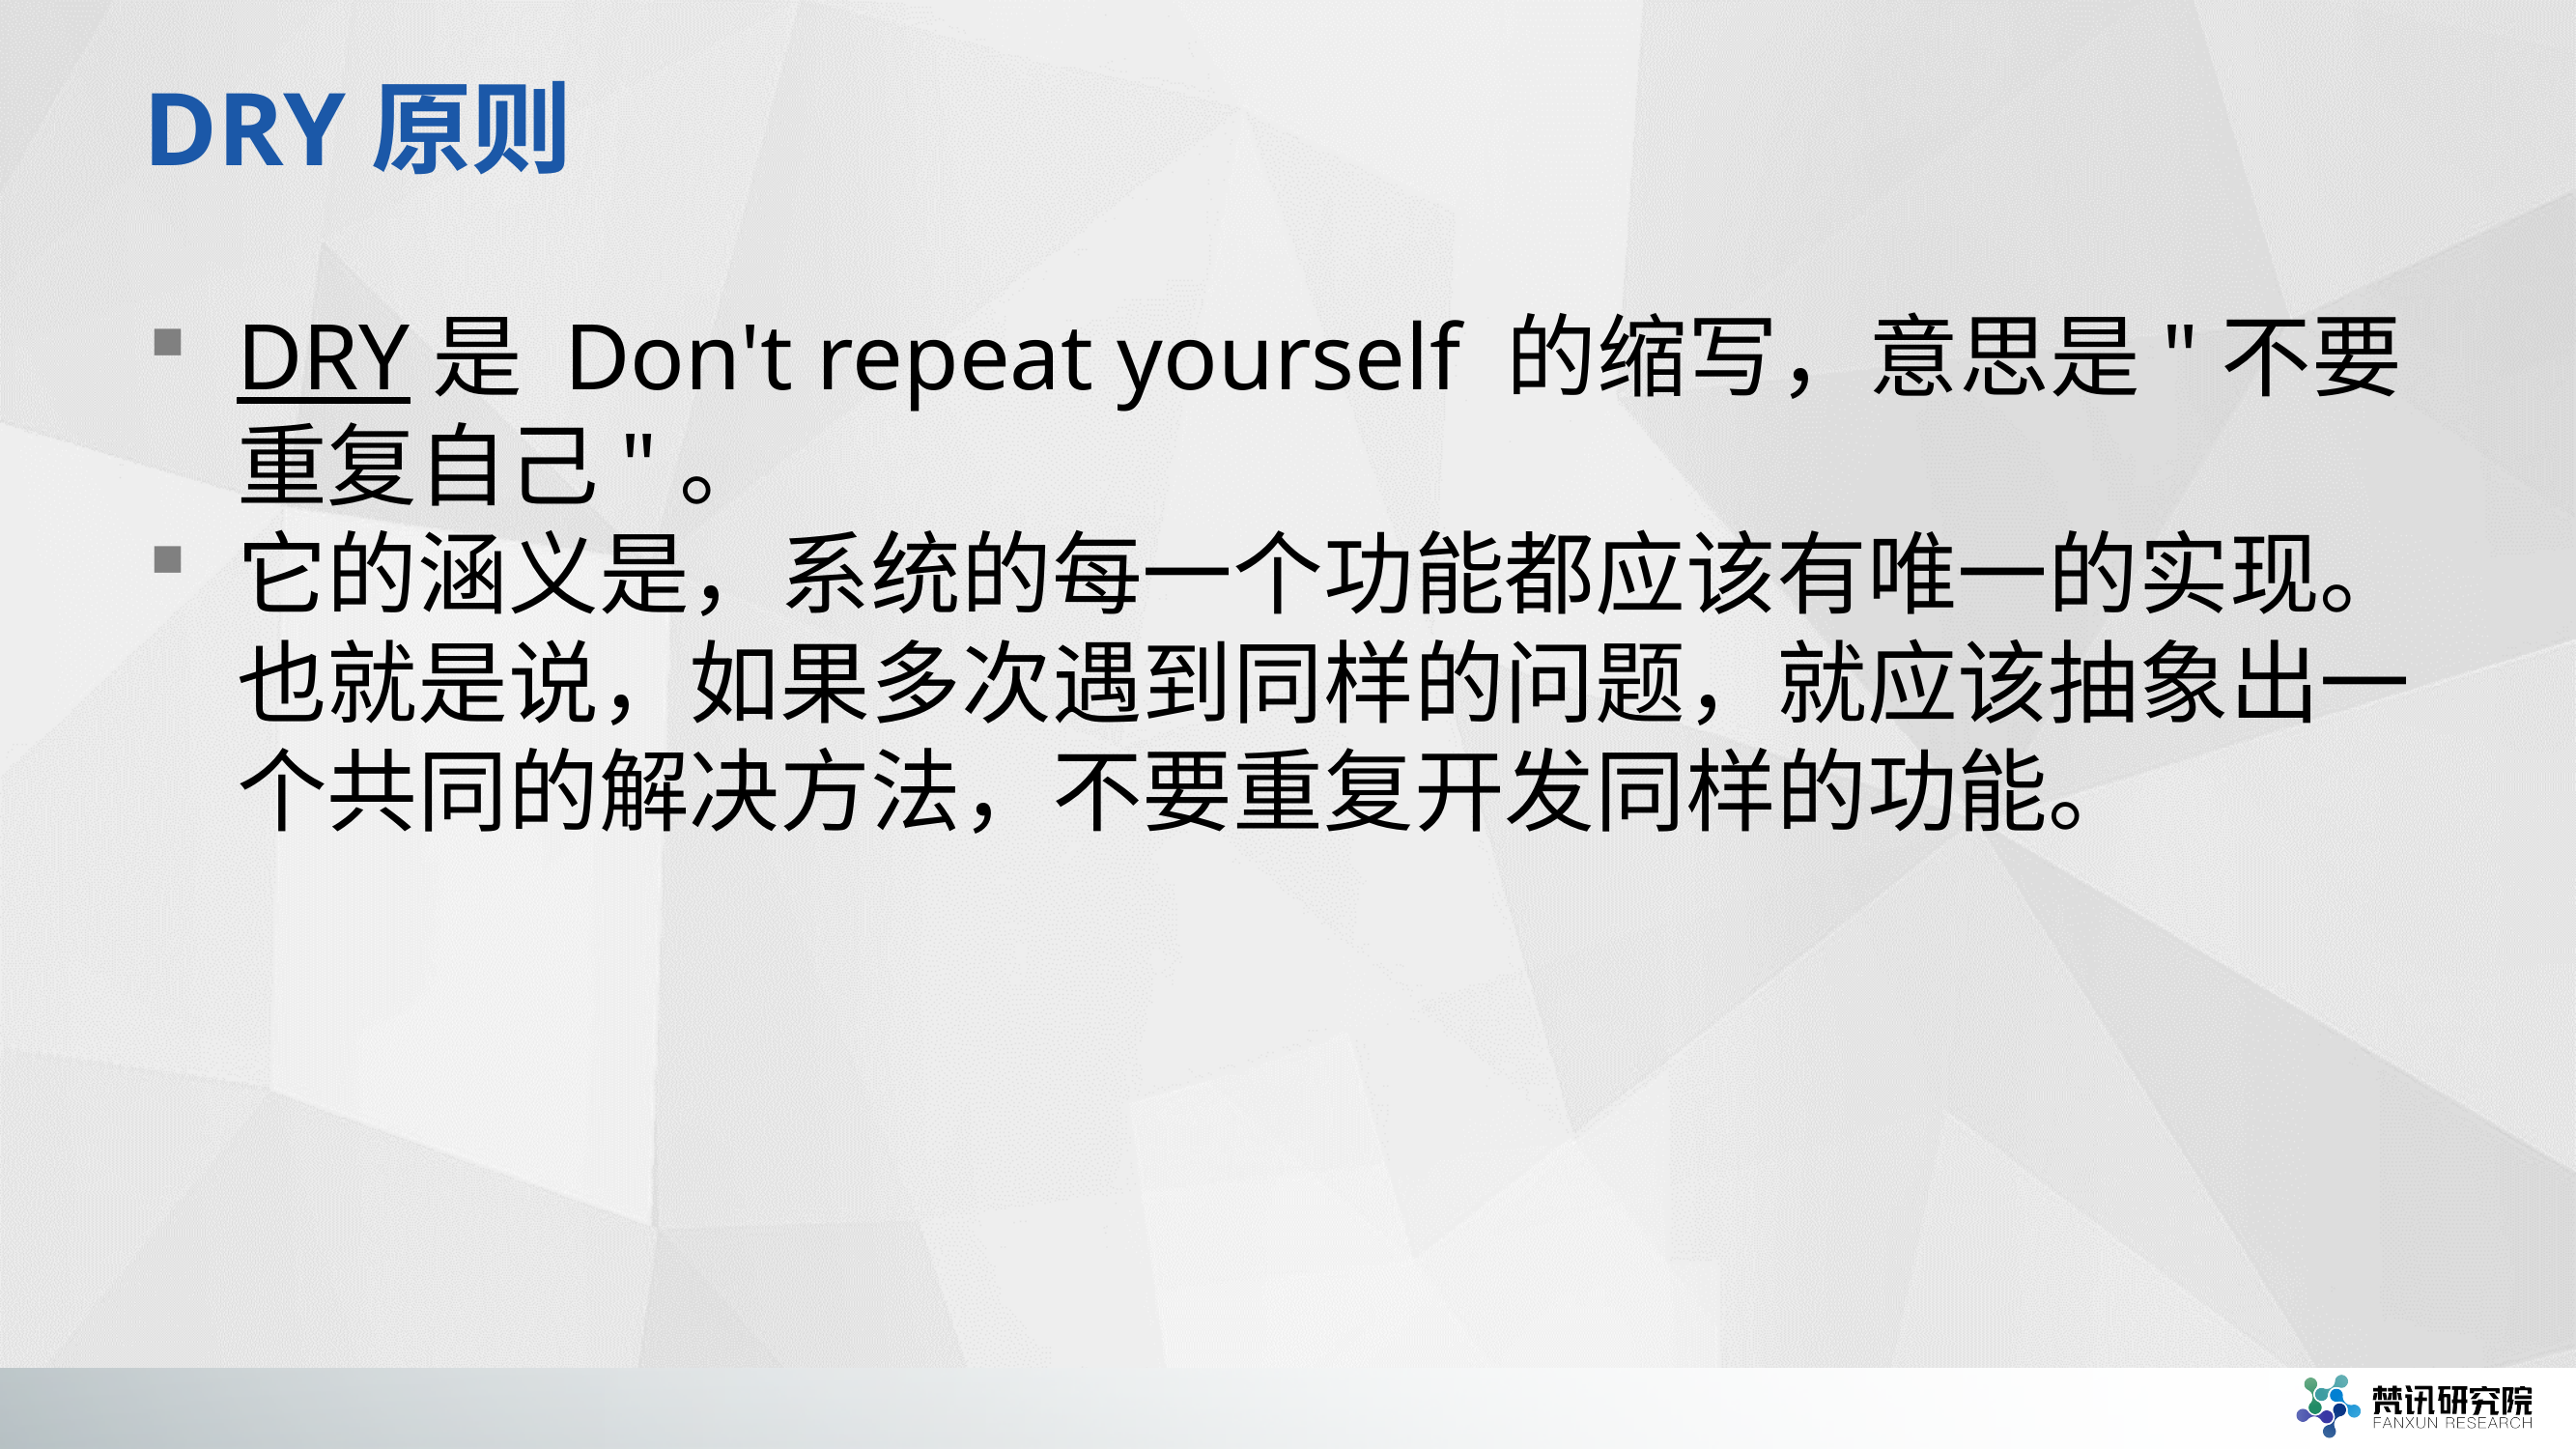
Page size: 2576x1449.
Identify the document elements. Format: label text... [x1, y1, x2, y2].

list DRY是 Don't repeat yourself 的缩写，意思是"不要重复自己"。 它的涵义是，系统的每一个功能都应该有唯一的实现。也就是说，如果多次遇到同样的问题，就应该抽象出一个共同的解决方法，不要重复开发同样的功能。 [128, 300, 2448, 1307]
picture [0, 0, 2576, 1449]
title DRY原则 [128, 58, 2448, 300]
